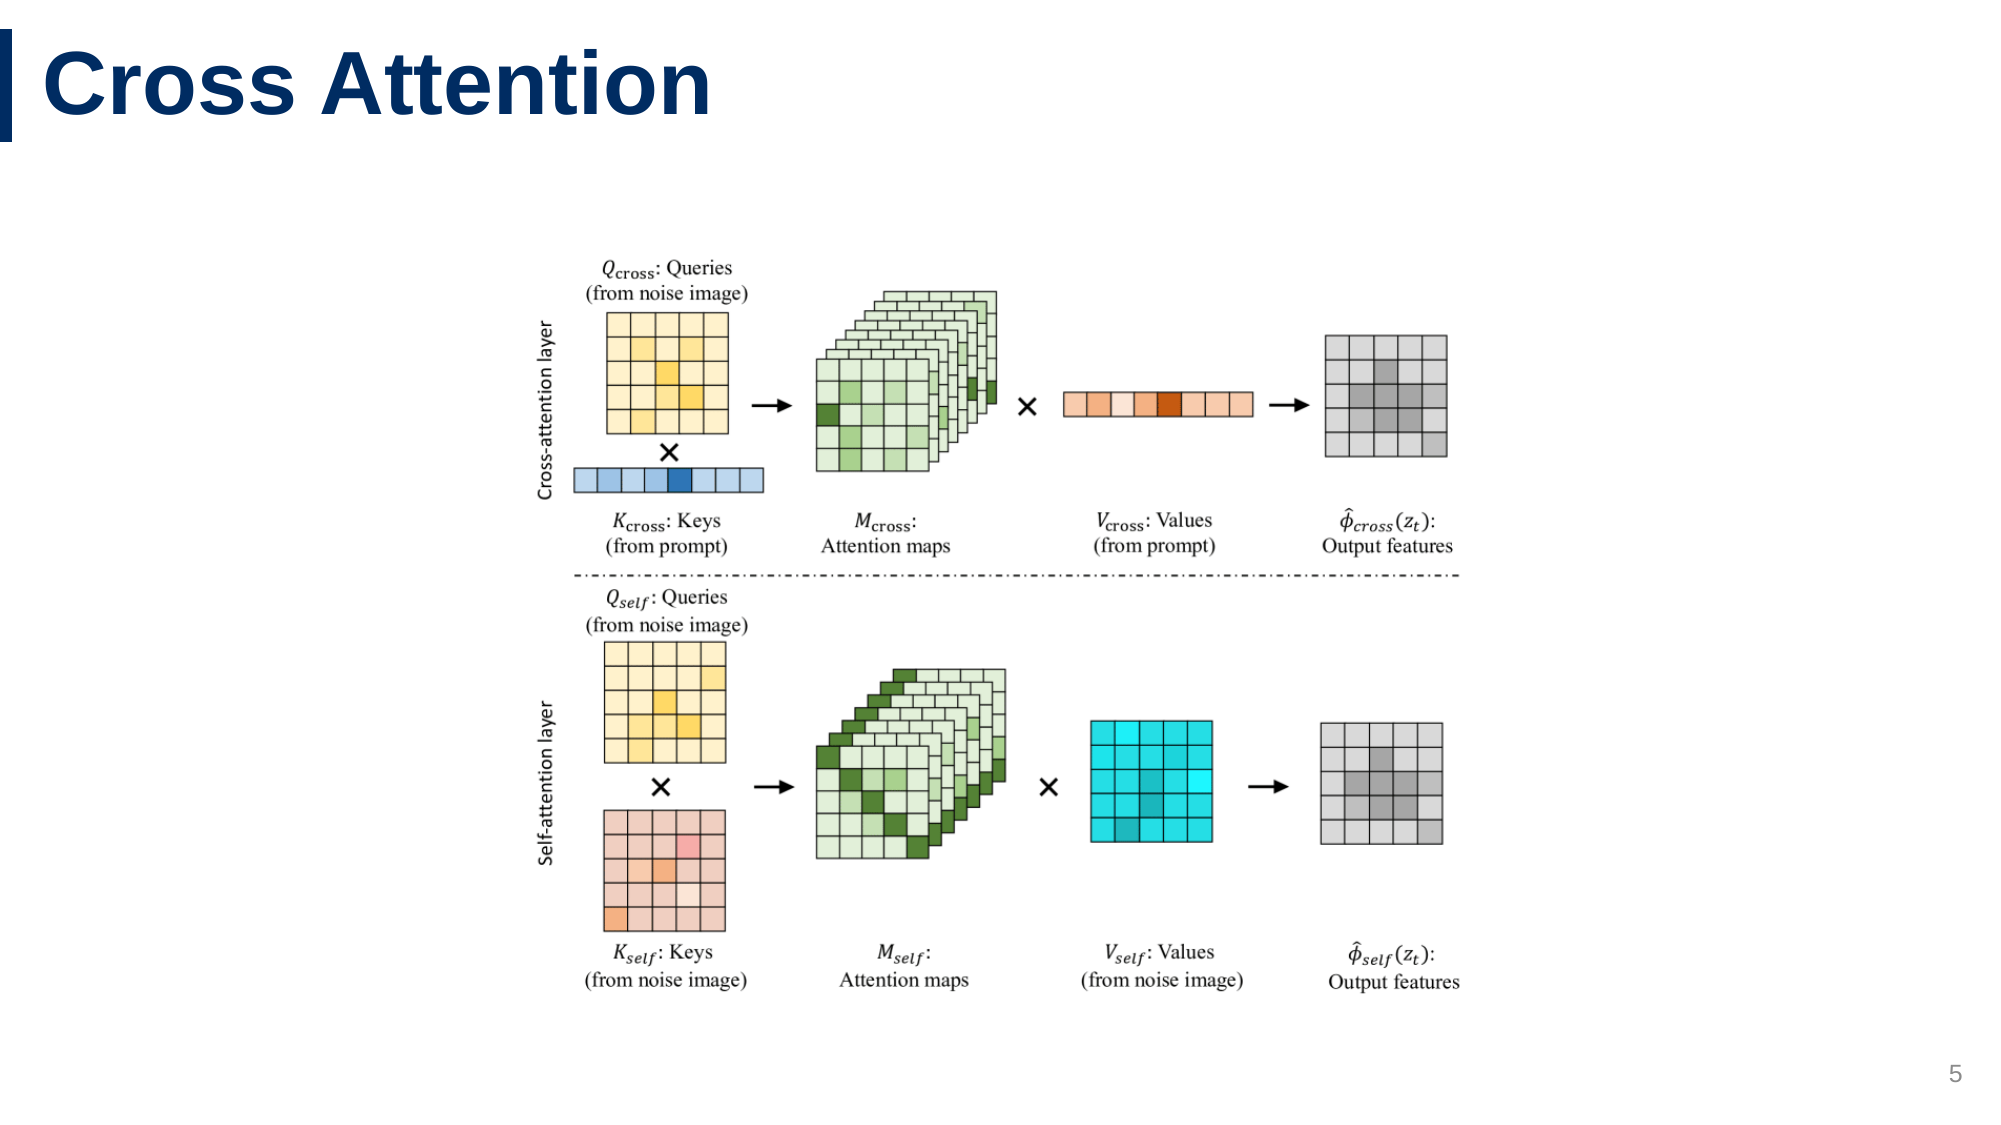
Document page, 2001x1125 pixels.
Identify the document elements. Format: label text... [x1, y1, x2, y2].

title Cross Attention [27, 28, 2000, 142]
slide_number 5 [1527, 1042, 1978, 1103]
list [523, 246, 1473, 1007]
